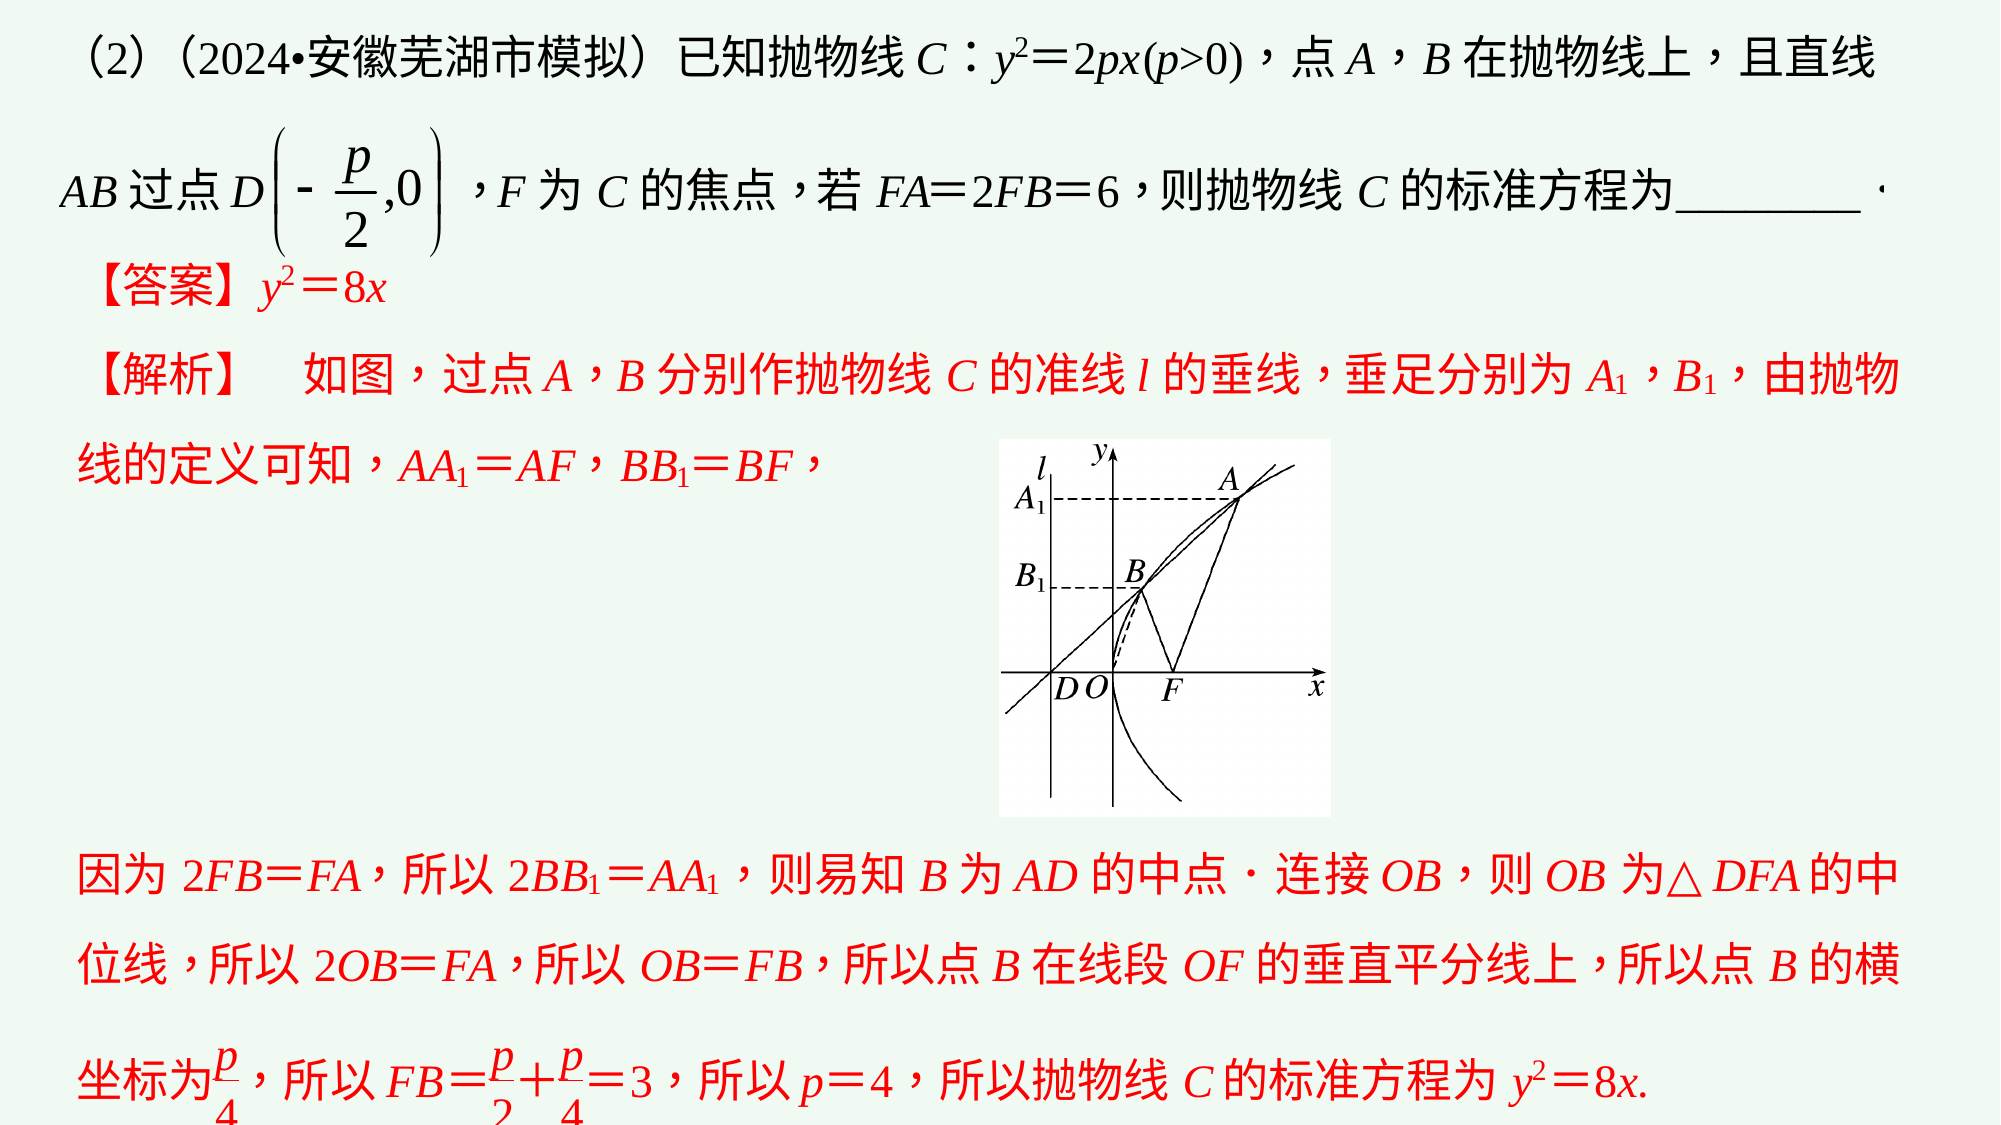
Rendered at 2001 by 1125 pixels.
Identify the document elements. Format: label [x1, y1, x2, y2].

text_box [76, 255, 1901, 1125]
text_box [59, 27, 1884, 371]
picture [999, 439, 1331, 818]
